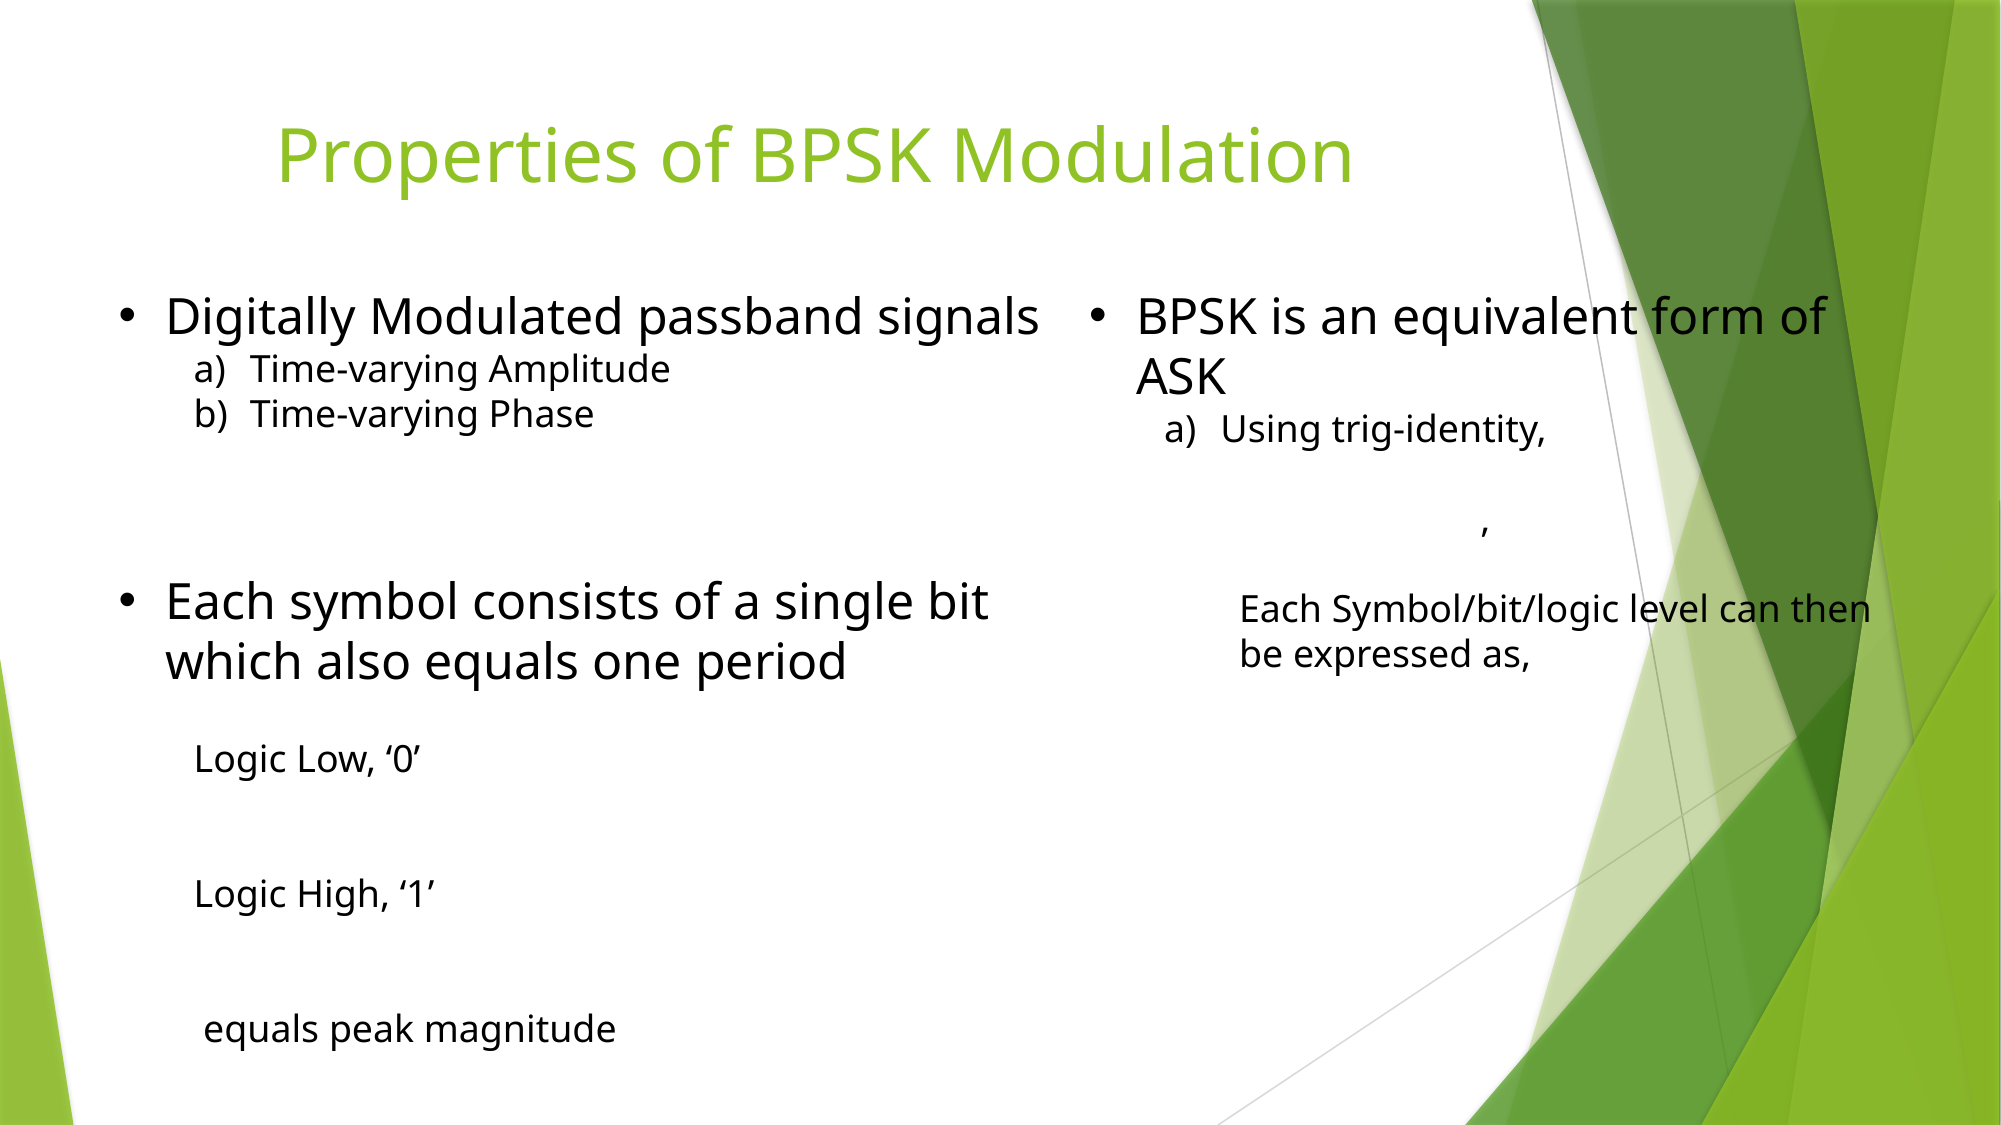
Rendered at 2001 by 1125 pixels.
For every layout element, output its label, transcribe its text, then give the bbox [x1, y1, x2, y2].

title Properties of BPSK Modulation [111, 99, 1522, 317]
